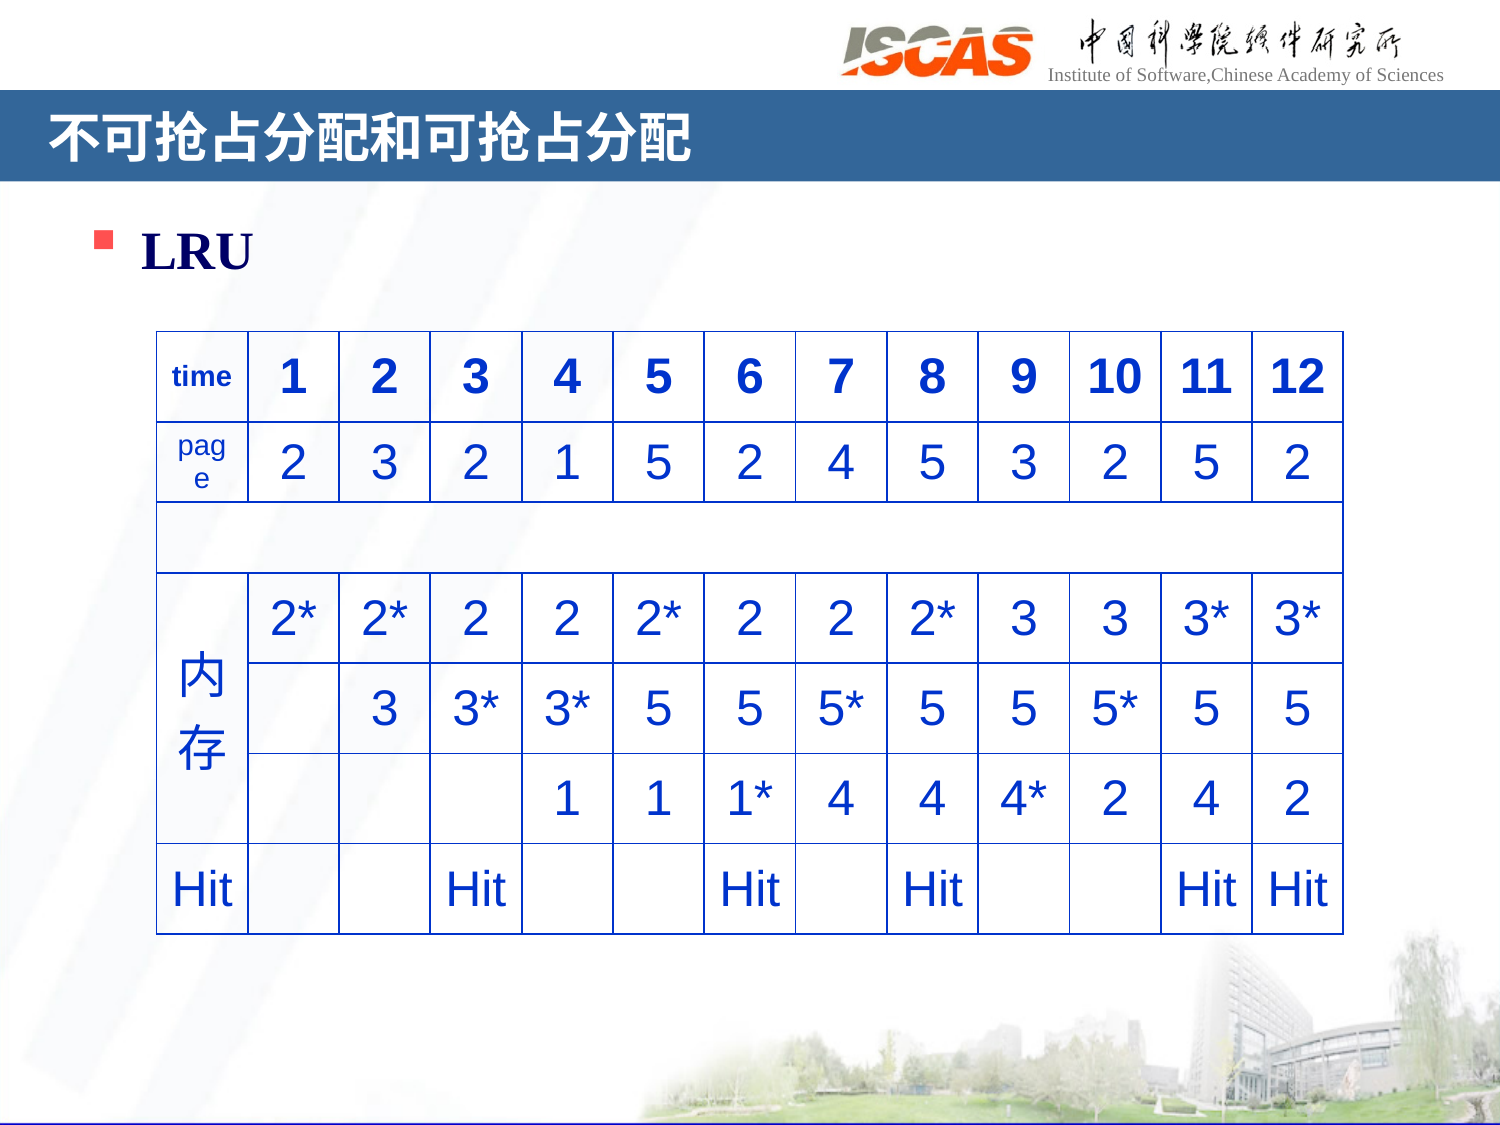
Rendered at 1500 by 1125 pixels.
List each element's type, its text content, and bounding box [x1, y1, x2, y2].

table_cell 5 [979, 664, 1069, 753]
table_cell [796, 844, 886, 933]
table_cell 5 [1162, 423, 1251, 501]
table_cell 2 [705, 574, 795, 662]
table_cell 3* [1162, 574, 1251, 662]
table_cell 4 [888, 754, 977, 843]
table_cell [340, 754, 429, 843]
table_cell 5 [614, 423, 703, 501]
table_cell 5 [888, 423, 977, 501]
picture [837, 18, 1045, 87]
table_header 6 [705, 332, 795, 421]
table_header 2 [340, 332, 429, 421]
table_header 4 [523, 332, 612, 421]
table_cell [340, 844, 429, 933]
table_cell [431, 754, 521, 843]
table_cell 3* [431, 664, 521, 753]
picture [1077, 15, 1402, 71]
table_header 9 [979, 332, 1069, 421]
title 不可抢占分配和可抢占分配 [0, 89, 1500, 182]
table_cell 3 [1070, 574, 1160, 662]
table_cell 2 [1070, 423, 1160, 501]
table_cell 2 [1253, 754, 1342, 843]
table_cell 3* [523, 664, 612, 753]
table_header 7 [796, 332, 886, 421]
table_cell 2 [523, 574, 612, 662]
table_cell 4 [1162, 754, 1251, 843]
table_cell 1 [614, 754, 703, 843]
table_cell 3 [340, 423, 429, 501]
table_cell 5 [1253, 664, 1342, 753]
table_cell 2 [249, 423, 338, 501]
table_cell 3 [979, 423, 1069, 501]
table_cell 3 [340, 664, 429, 753]
table_cell 2 [431, 423, 521, 501]
table_header 12 [1253, 332, 1342, 421]
table_header 10 [1070, 332, 1160, 421]
table_header 3 [431, 332, 521, 421]
table_cell 2* [249, 574, 338, 662]
table_cell 2 [705, 423, 795, 501]
table_cell 1 [523, 754, 612, 843]
table_cell 4* [979, 754, 1069, 843]
table_cell Hit [157, 844, 247, 933]
table_cell 2* [340, 574, 429, 662]
table_cell 3 [979, 574, 1069, 662]
table_cell Hit [888, 844, 977, 933]
list LRU [73, 207, 1427, 1012]
table_cell [523, 844, 612, 933]
table_cell [1070, 844, 1160, 933]
table_cell 5 [614, 664, 703, 753]
table_cell 内存 [157, 574, 247, 843]
table_cell Hit [1253, 844, 1342, 933]
table_cell 5* [796, 664, 886, 753]
table_cell [249, 844, 338, 933]
table_cell Hit [431, 844, 521, 933]
table_header time [157, 332, 247, 421]
table_cell 2 [1070, 754, 1160, 843]
table_cell 3* [1253, 574, 1342, 662]
table_cell [979, 844, 1069, 933]
table_cell 1* [705, 754, 795, 843]
table_cell 5 [705, 664, 795, 753]
table_cell 2 [431, 574, 521, 662]
table_cell 5 [888, 664, 977, 753]
table_cell [157, 503, 1342, 572]
table_cell [614, 844, 703, 933]
table_cell 2* [614, 574, 703, 662]
table_header 5 [614, 332, 703, 421]
table_cell 2 [1253, 423, 1342, 501]
table_cell Hit [705, 844, 795, 933]
table_cell Hit [1162, 844, 1251, 933]
table_cell [249, 754, 338, 843]
table_header 11 [1162, 332, 1251, 421]
table_cell 2* [888, 574, 977, 662]
table_cell 2 [796, 574, 886, 662]
table_cell page [157, 423, 247, 501]
table_cell 4 [796, 423, 886, 501]
table_cell 1 [523, 423, 612, 501]
table_cell 5* [1070, 664, 1160, 753]
table_header 1 [249, 332, 338, 421]
table_cell 5 [1162, 664, 1251, 753]
table_cell 4 [796, 754, 886, 843]
table_cell [249, 664, 338, 753]
table_header 8 [888, 332, 977, 421]
picture [0, 182, 1500, 1125]
